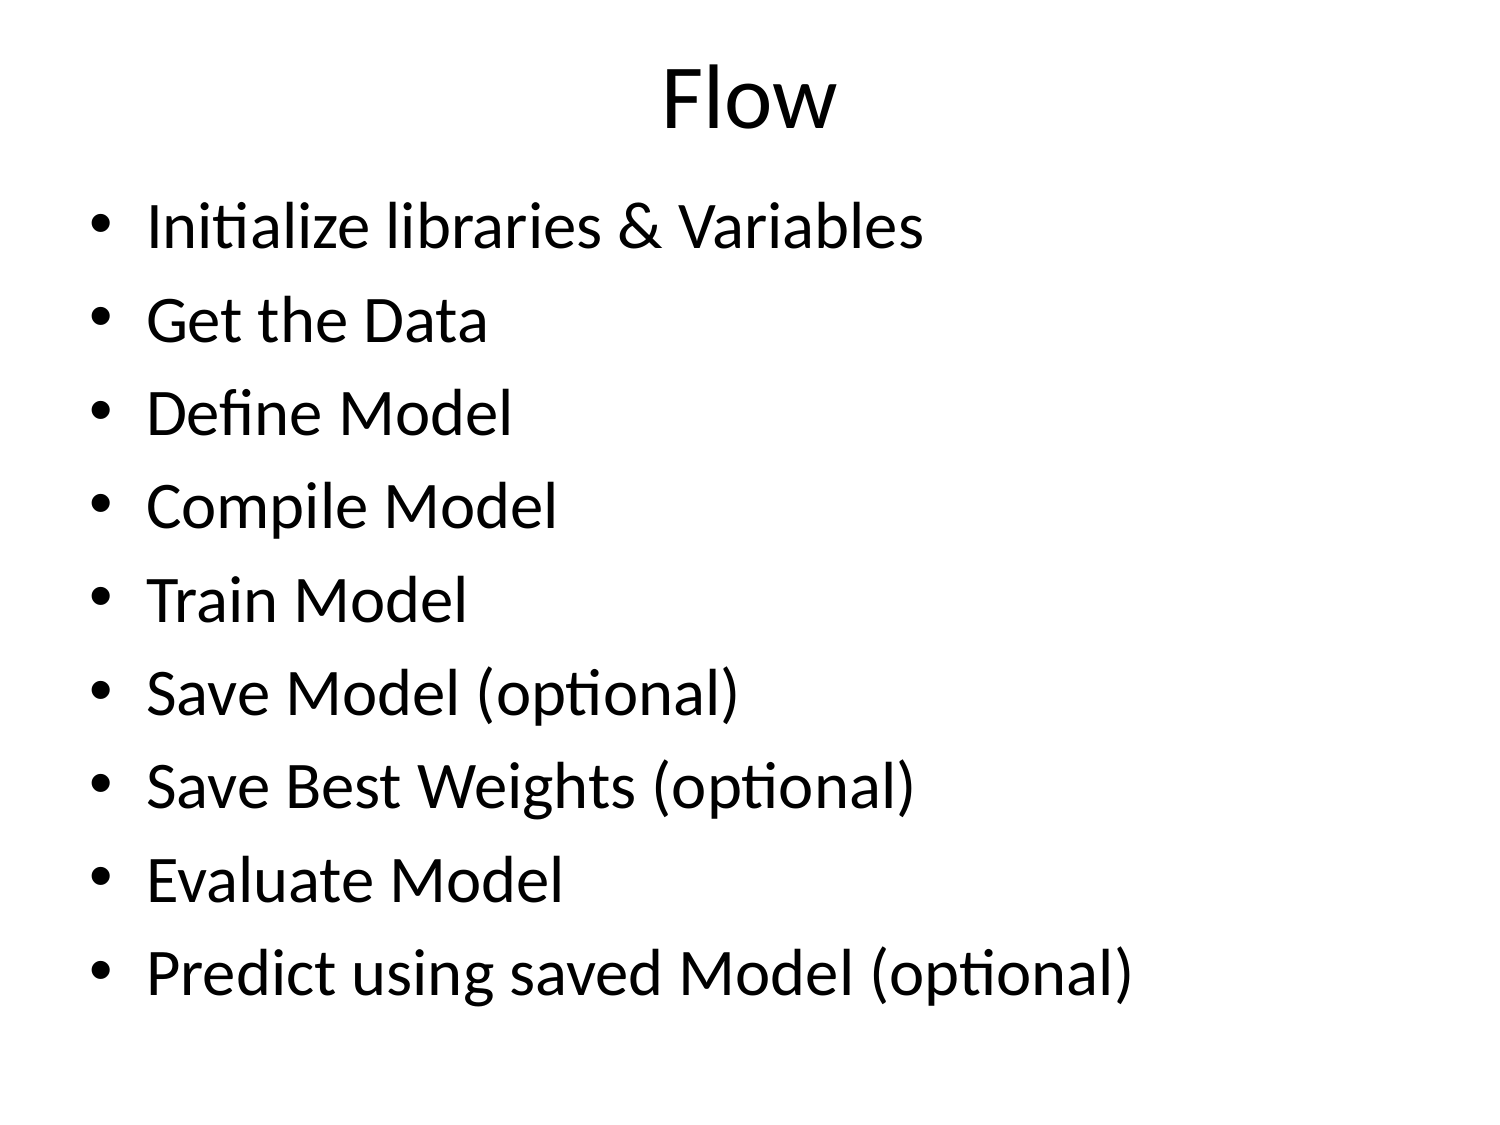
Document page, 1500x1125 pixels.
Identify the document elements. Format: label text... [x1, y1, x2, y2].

text_box Initialize libraries & Variables Get the Data Define Model Compile Model Train Model Save Model (optional) Save Best Weights (optional) Evaluate Model Predict using saved Model (optional) [75, 174, 1425, 1005]
text_box Flow [75, 45, 1425, 139]
